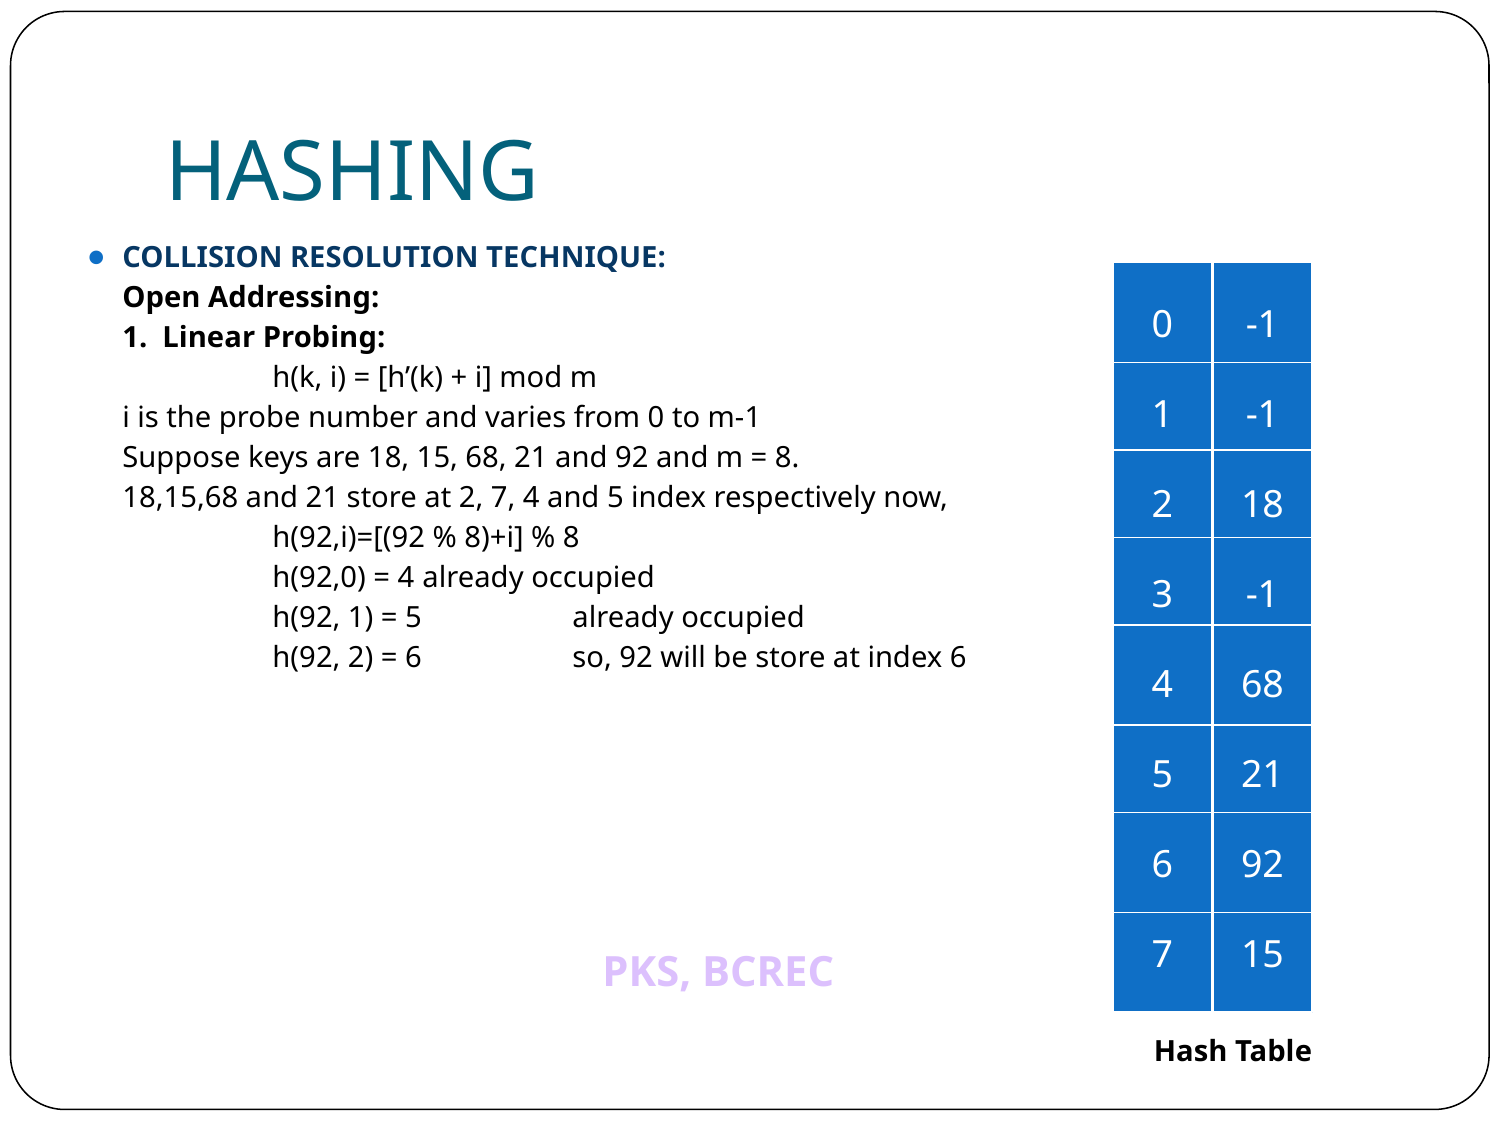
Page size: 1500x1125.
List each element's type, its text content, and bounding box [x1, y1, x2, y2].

title HASHING [150, 45, 1425, 233]
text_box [1212, 262, 1313, 1013]
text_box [1112, 262, 1210, 1013]
text_box Hash Table [1138, 1024, 1357, 1086]
list COLLISION RESOLUTION TECHNIQUE: Open Addressing: 1. Linear Probing: h(k, i) = [h’(k) + i] mod m i is the probe number and varies from 0 to m-1 Suppose keys are 18, 15, 68, 21 and 92 and m = 8. 18,15,68 and 21 store at 2, 7, 4 and 5 index respectively now, h(92,i)=[(92 % 8)+i] % 8 h(92,0) = 4 already occupied h(92, 1) = 5 already occupied h(92, 2) = 6 so, 92 will be store at index 6 [62, 237, 1088, 1063]
